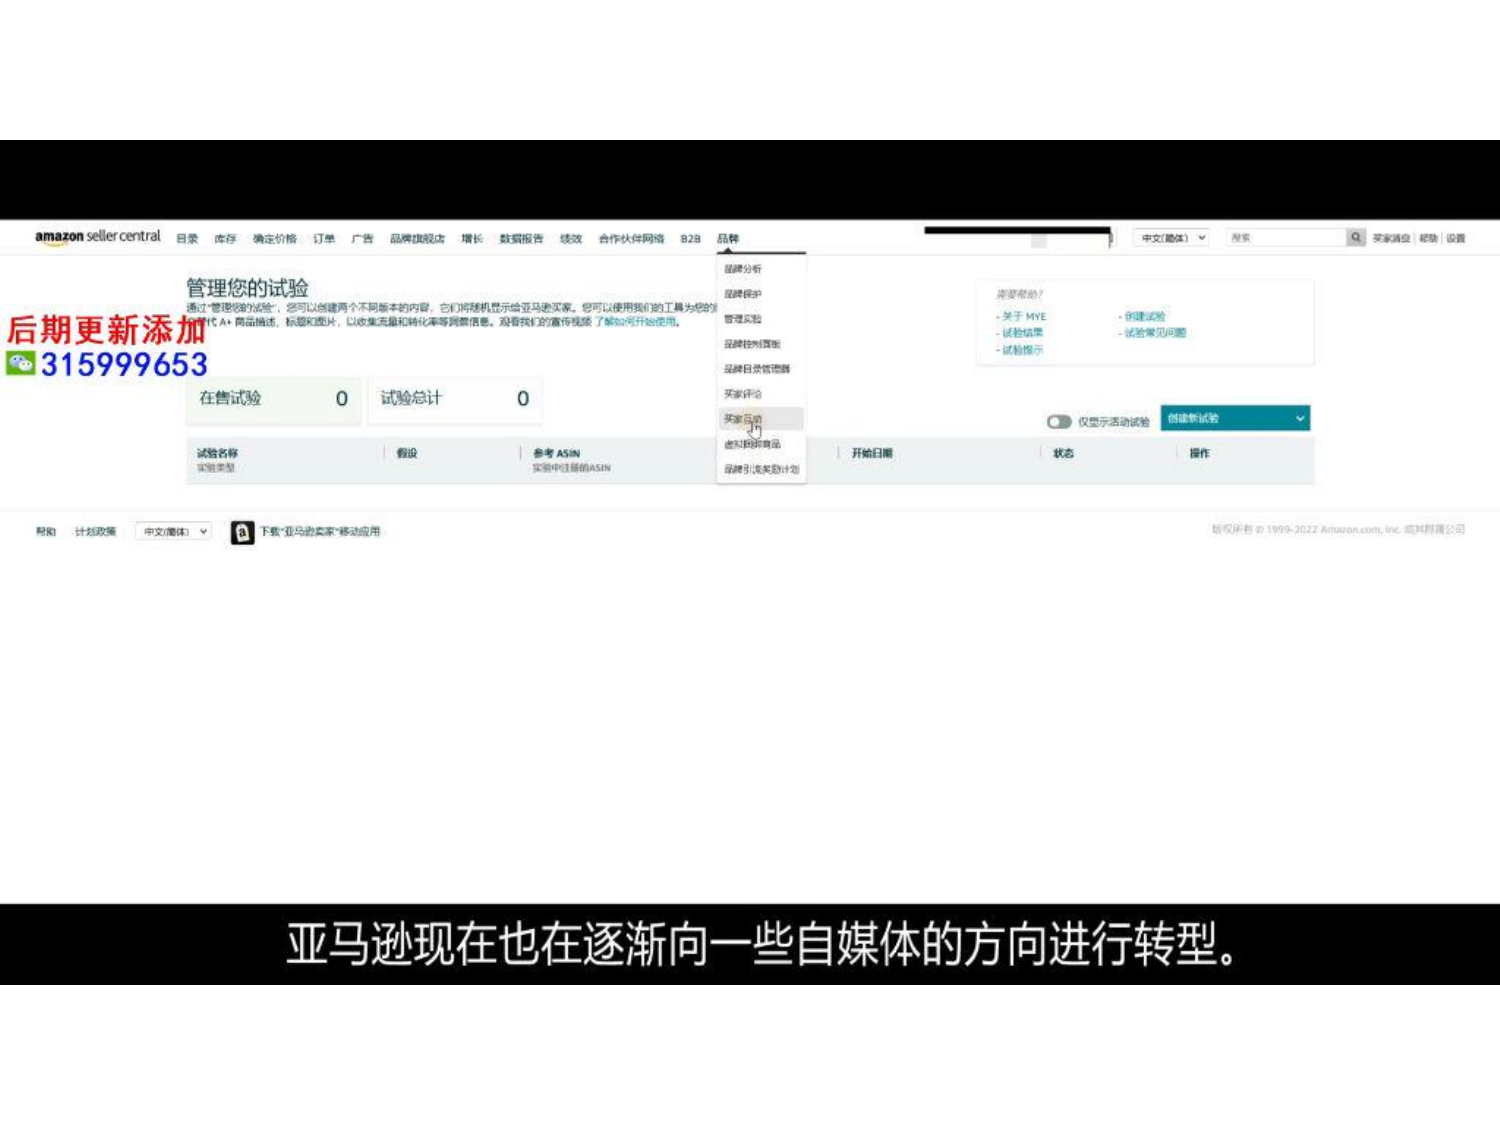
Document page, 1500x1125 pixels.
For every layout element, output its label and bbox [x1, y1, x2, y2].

picture [0, 140, 1500, 985]
